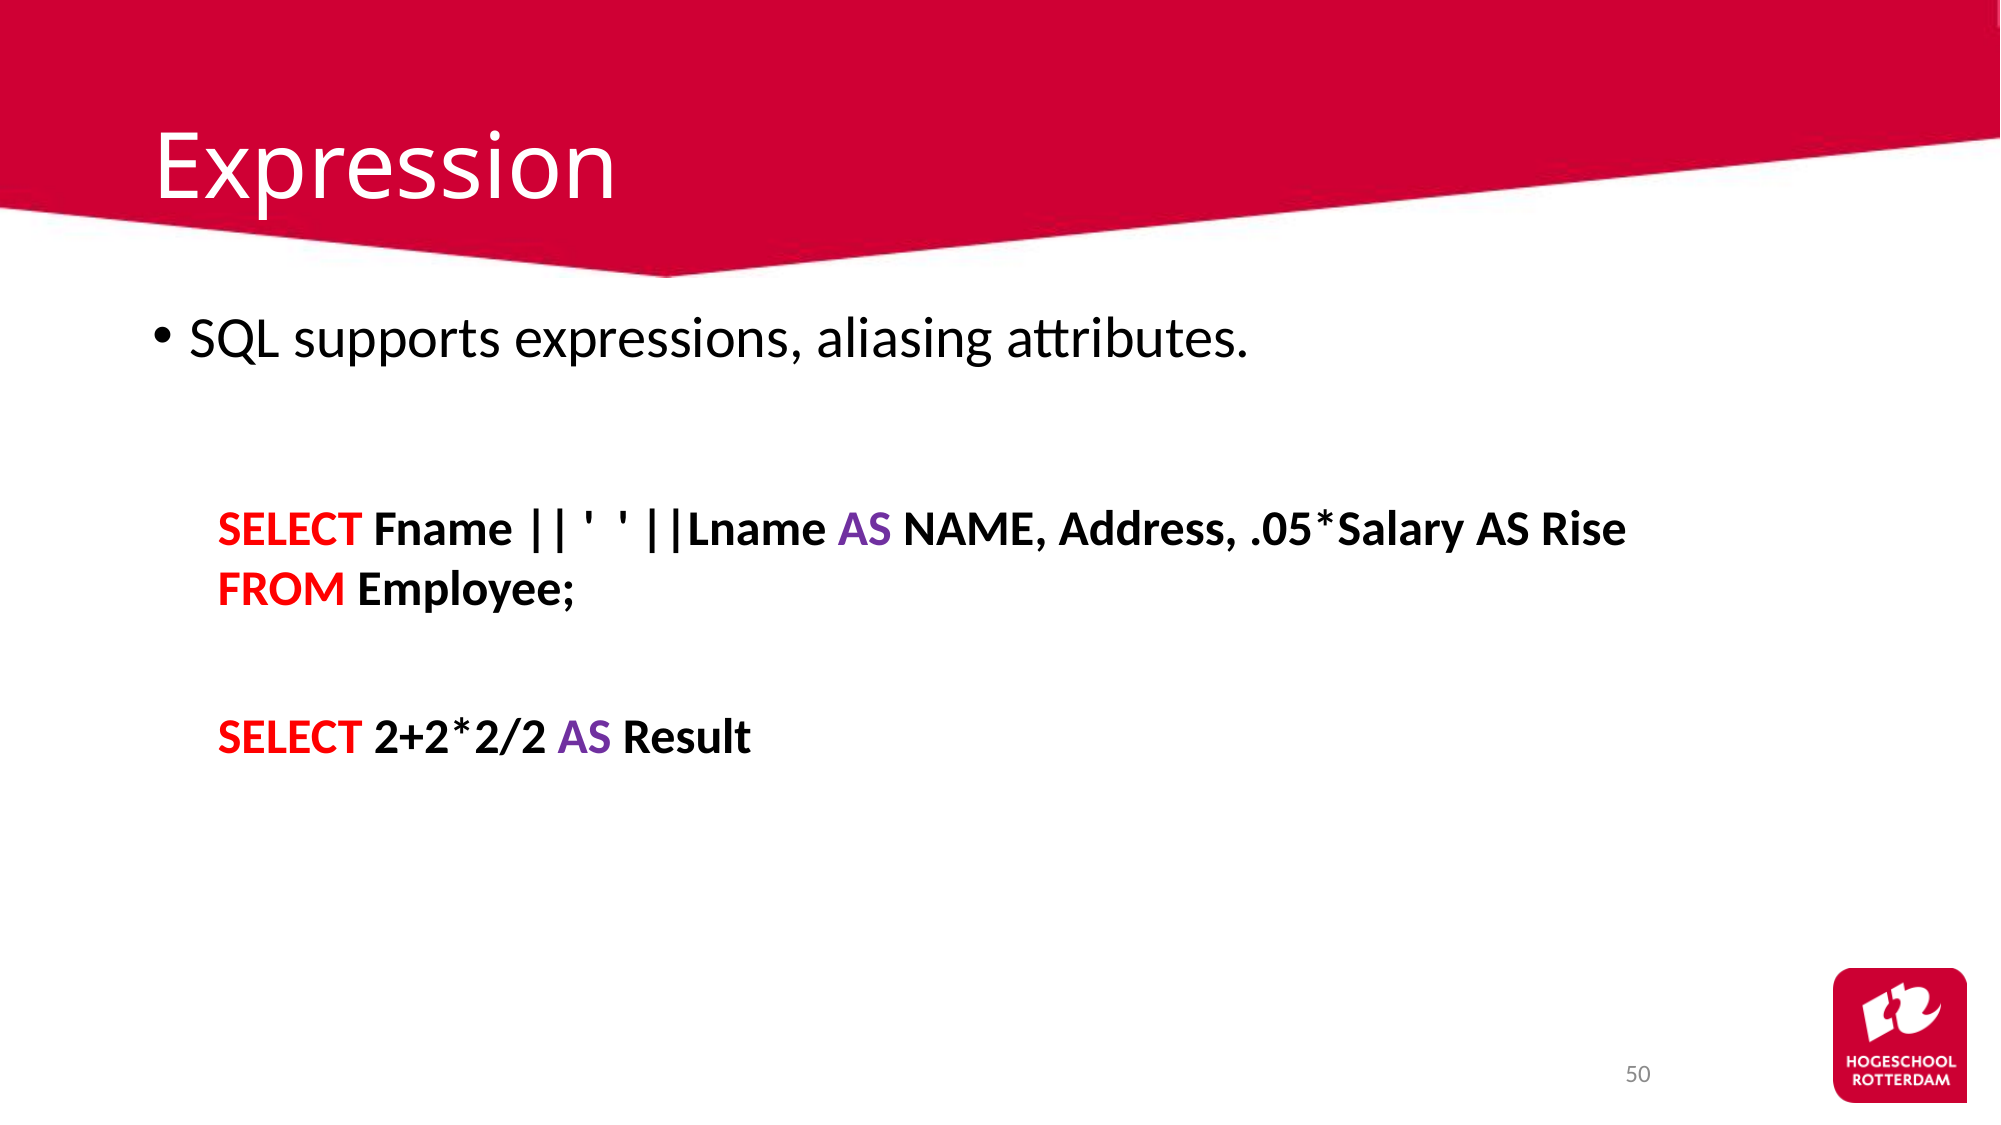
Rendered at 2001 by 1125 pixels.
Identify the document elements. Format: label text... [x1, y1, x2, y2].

picture [0, 0, 2000, 278]
list SQL supports expressions, aliasing attributes. [137, 299, 1863, 1014]
text_box SELECT 2+2*2/2 AS Result [203, 696, 1690, 771]
picture [1833, 968, 1967, 1103]
title Expression [137, 59, 1863, 278]
text_box SELECT Fname || ' ' ||Lname AS NAME, Address, .05*Salary AS Rise FROM Employee; [203, 487, 1690, 623]
slide_number 50 [1412, 1042, 1666, 1103]
